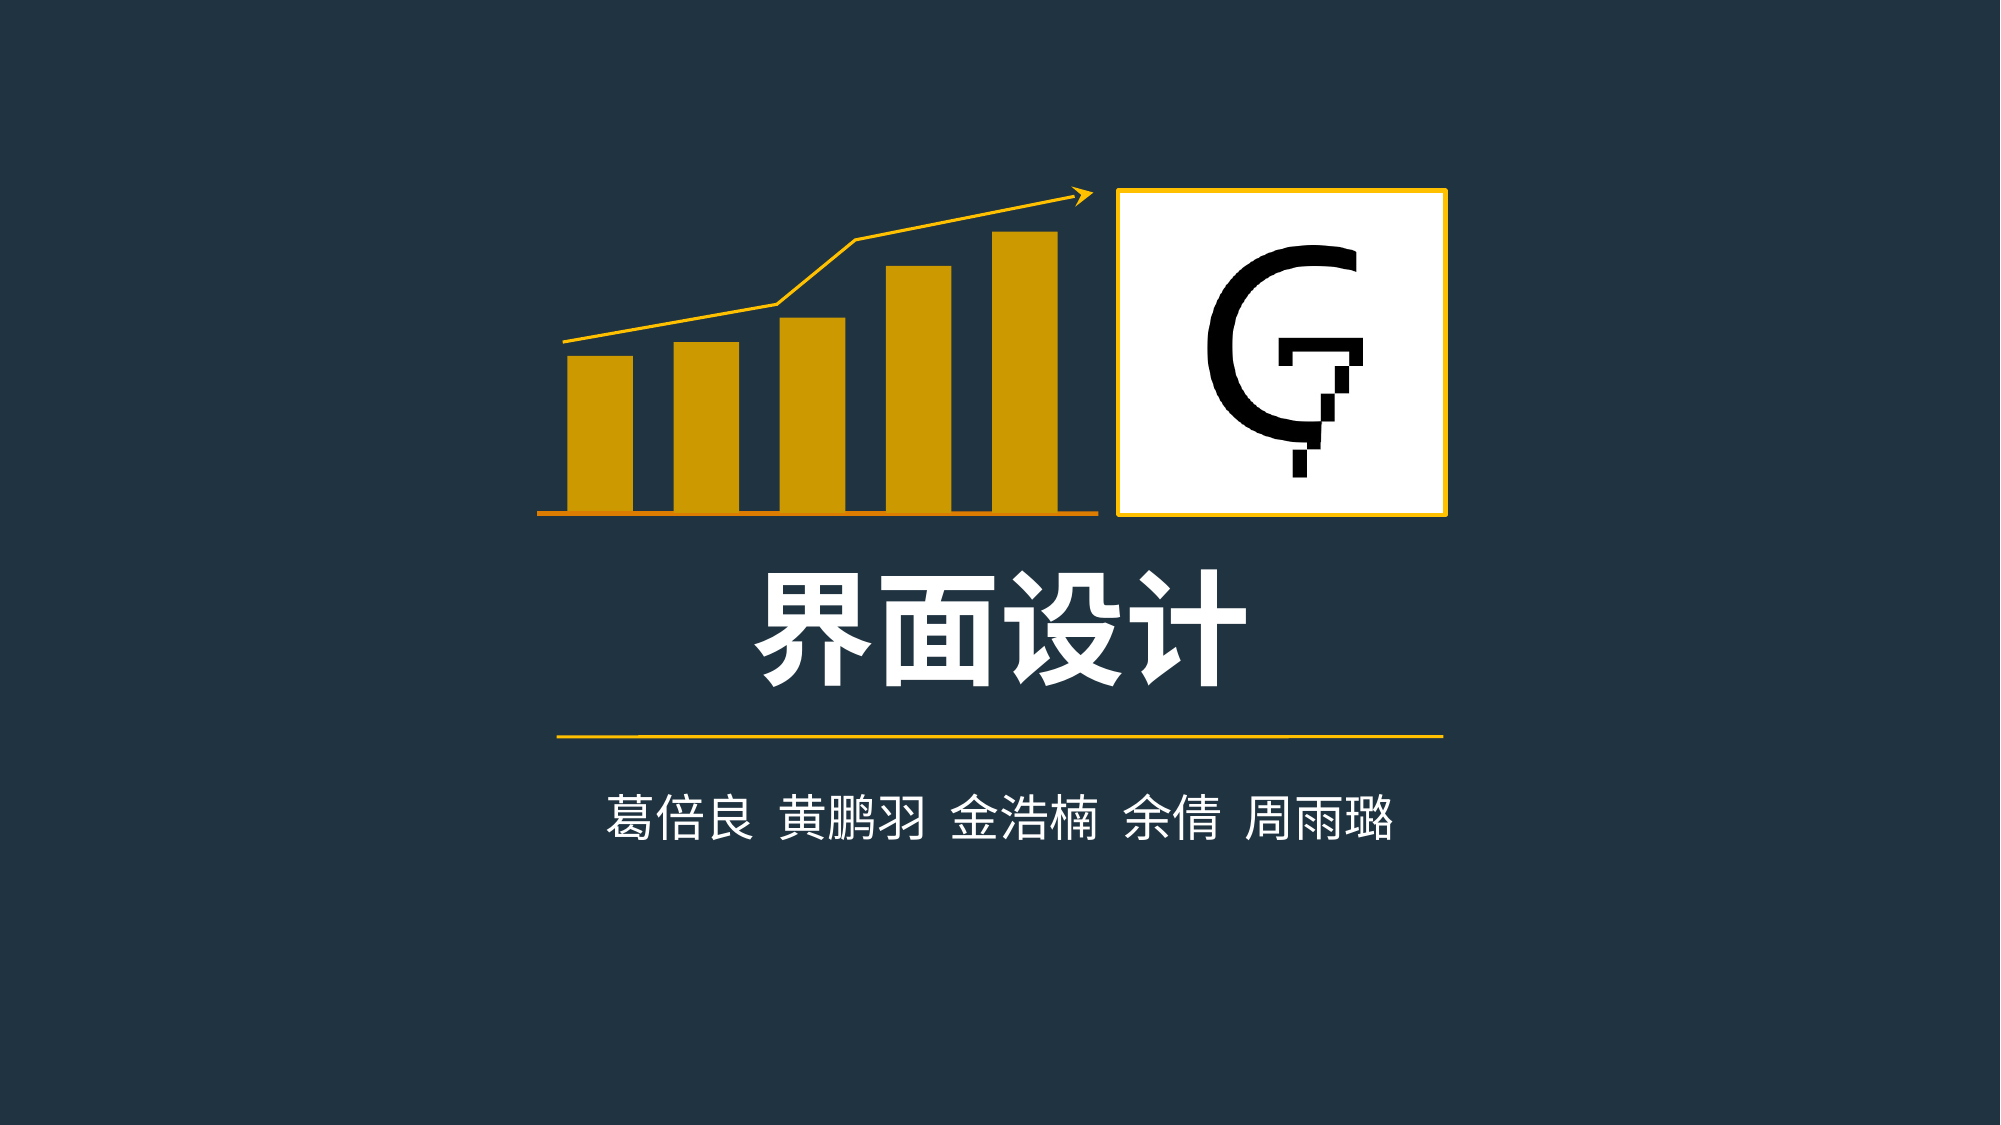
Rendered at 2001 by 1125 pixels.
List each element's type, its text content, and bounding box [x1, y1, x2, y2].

text_box 葛倍良 黄鹏羽 金浩楠 余倩 周雨璐 [503, 779, 1497, 854]
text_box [537, 192, 1444, 514]
text_box 界面设计 [686, 542, 1313, 708]
